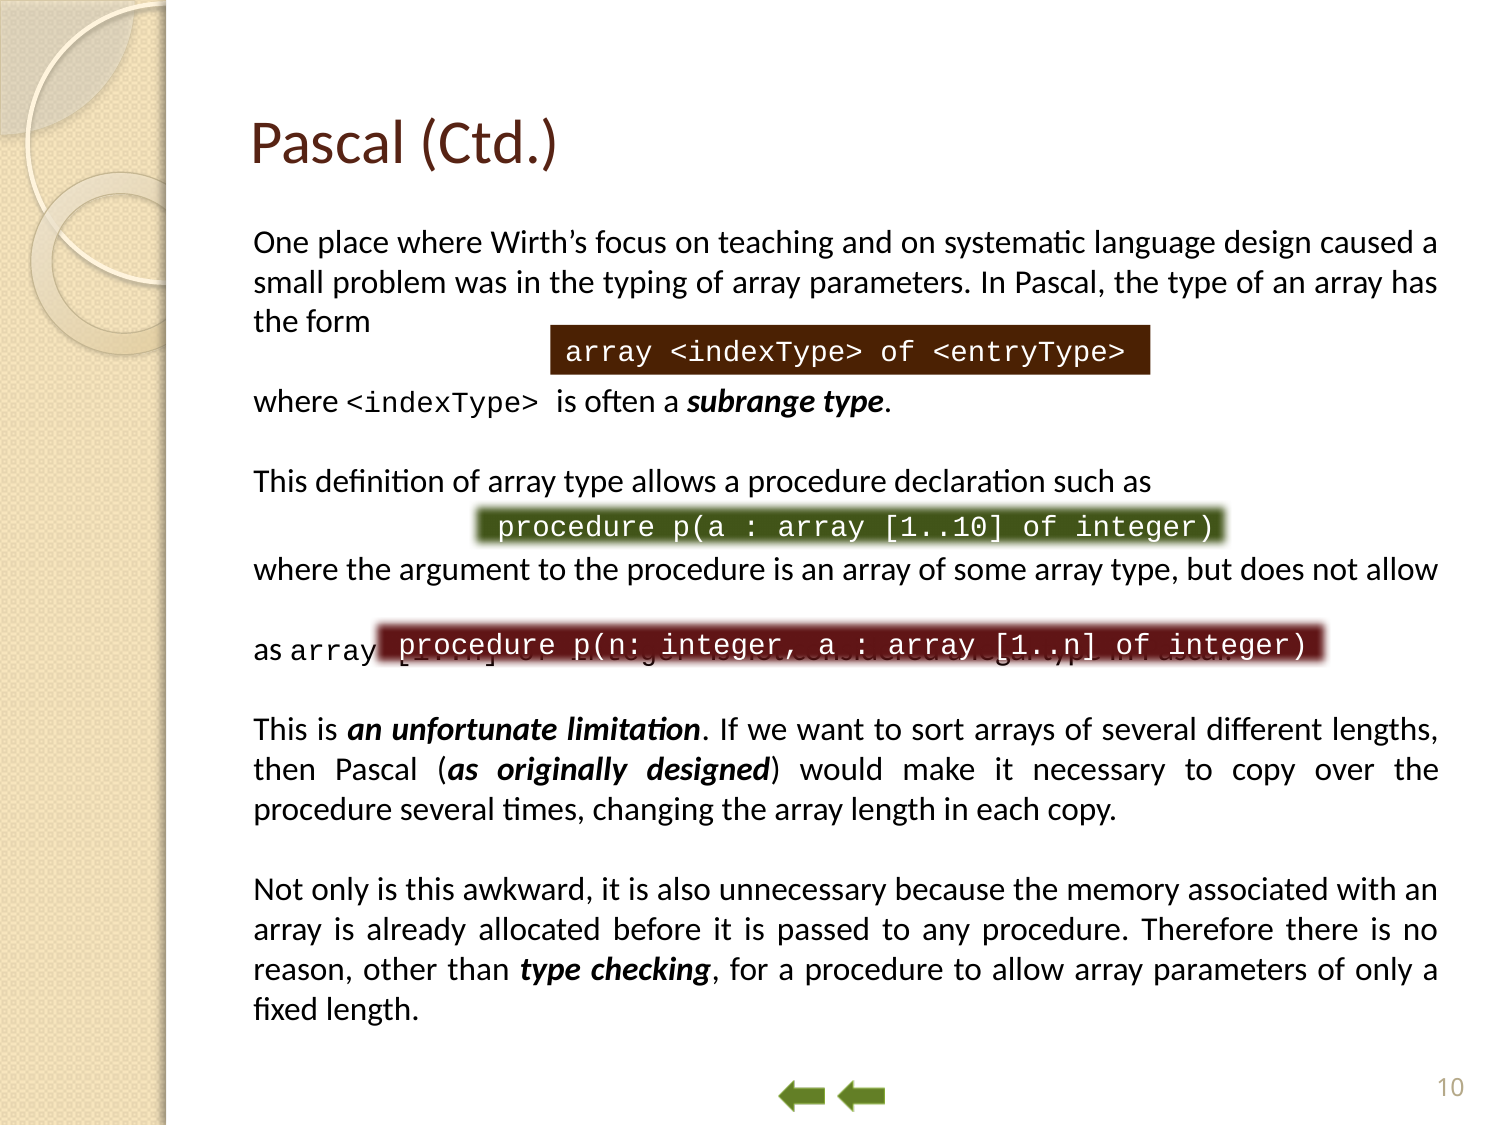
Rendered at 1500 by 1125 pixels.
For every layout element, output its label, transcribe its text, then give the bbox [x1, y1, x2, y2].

text_box array <indexType> of <entryType> [477, 509, 1225, 544]
picture [836, 1079, 885, 1112]
picture [778, 1079, 826, 1112]
title Pascal (Ctd.) [235, 45, 1466, 233]
text_box array <indexType> of <entryType> [376, 624, 1326, 663]
slide_number 10 [473, 505, 1229, 548]
text_box array <indexType> of <entryType> [550, 324, 1151, 375]
text_box procedure p(a : array [1..10] of integer) [481, 512, 1222, 540]
text_box procedure p(a : array [1..10] of integer) [378, 627, 1323, 661]
slide_number 10 [373, 621, 1329, 666]
slide_number 10 [1413, 1034, 1488, 1113]
list One place where Wirth’s focus on teaching and on systematic language design caused a small problem was in the typing of array parameters. In Pascal, the type of an array has the form where <indexType> is often a subrange type. This definition of array type allows a procedure declaration such as where the argument to the procedure is an array of some array type, but does not allow as array [1..n] of integer is not considered a legal type in Pascal. This is an unfortunate limitation. If we want to sort arrays of several different lengths, then Pascal (as originally designed) would make it necessary to copy over the procedure several times, changing the array length in each copy. Not only is this awkward, it is also unnecessary because the memory associated with an array is already allocated before it is passed to any procedure. Therefore there is no reason, other than type checking, for a procedure to allow array parameters of only a fixed length. [225, 212, 1455, 1063]
text_box procedure p(n: integer, a : array [1..n] of integer) [381, 630, 1320, 657]
